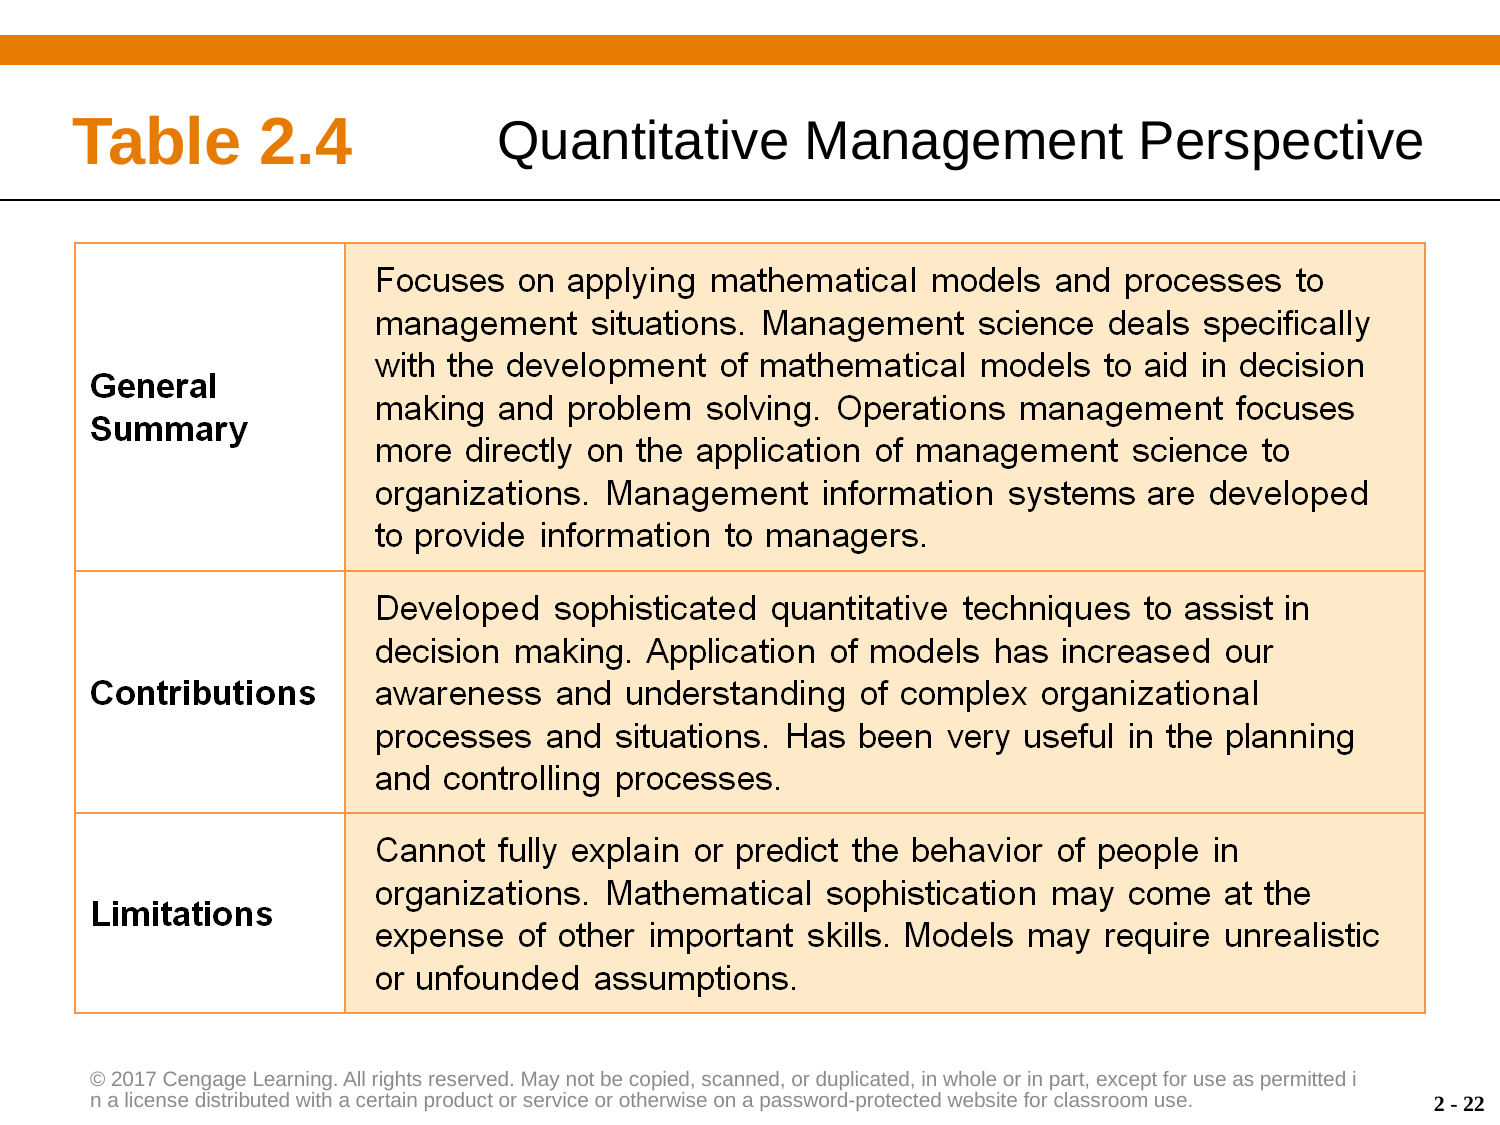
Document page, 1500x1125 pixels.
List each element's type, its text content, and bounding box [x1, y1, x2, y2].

list Quantitative Management Perspective [425, 75, 1500, 200]
footer © 2017 Cengage Learning. All rights reserved. May not be copied, scanned, or duplicated, in whole or in part, except for use as permitted in a license distributed with a certain product or service or otherwise on a password-protected website for classroom use. [75, 1037, 1375, 1120]
picture [62, 230, 1438, 1026]
list Table 2.4 [0, 75, 425, 200]
